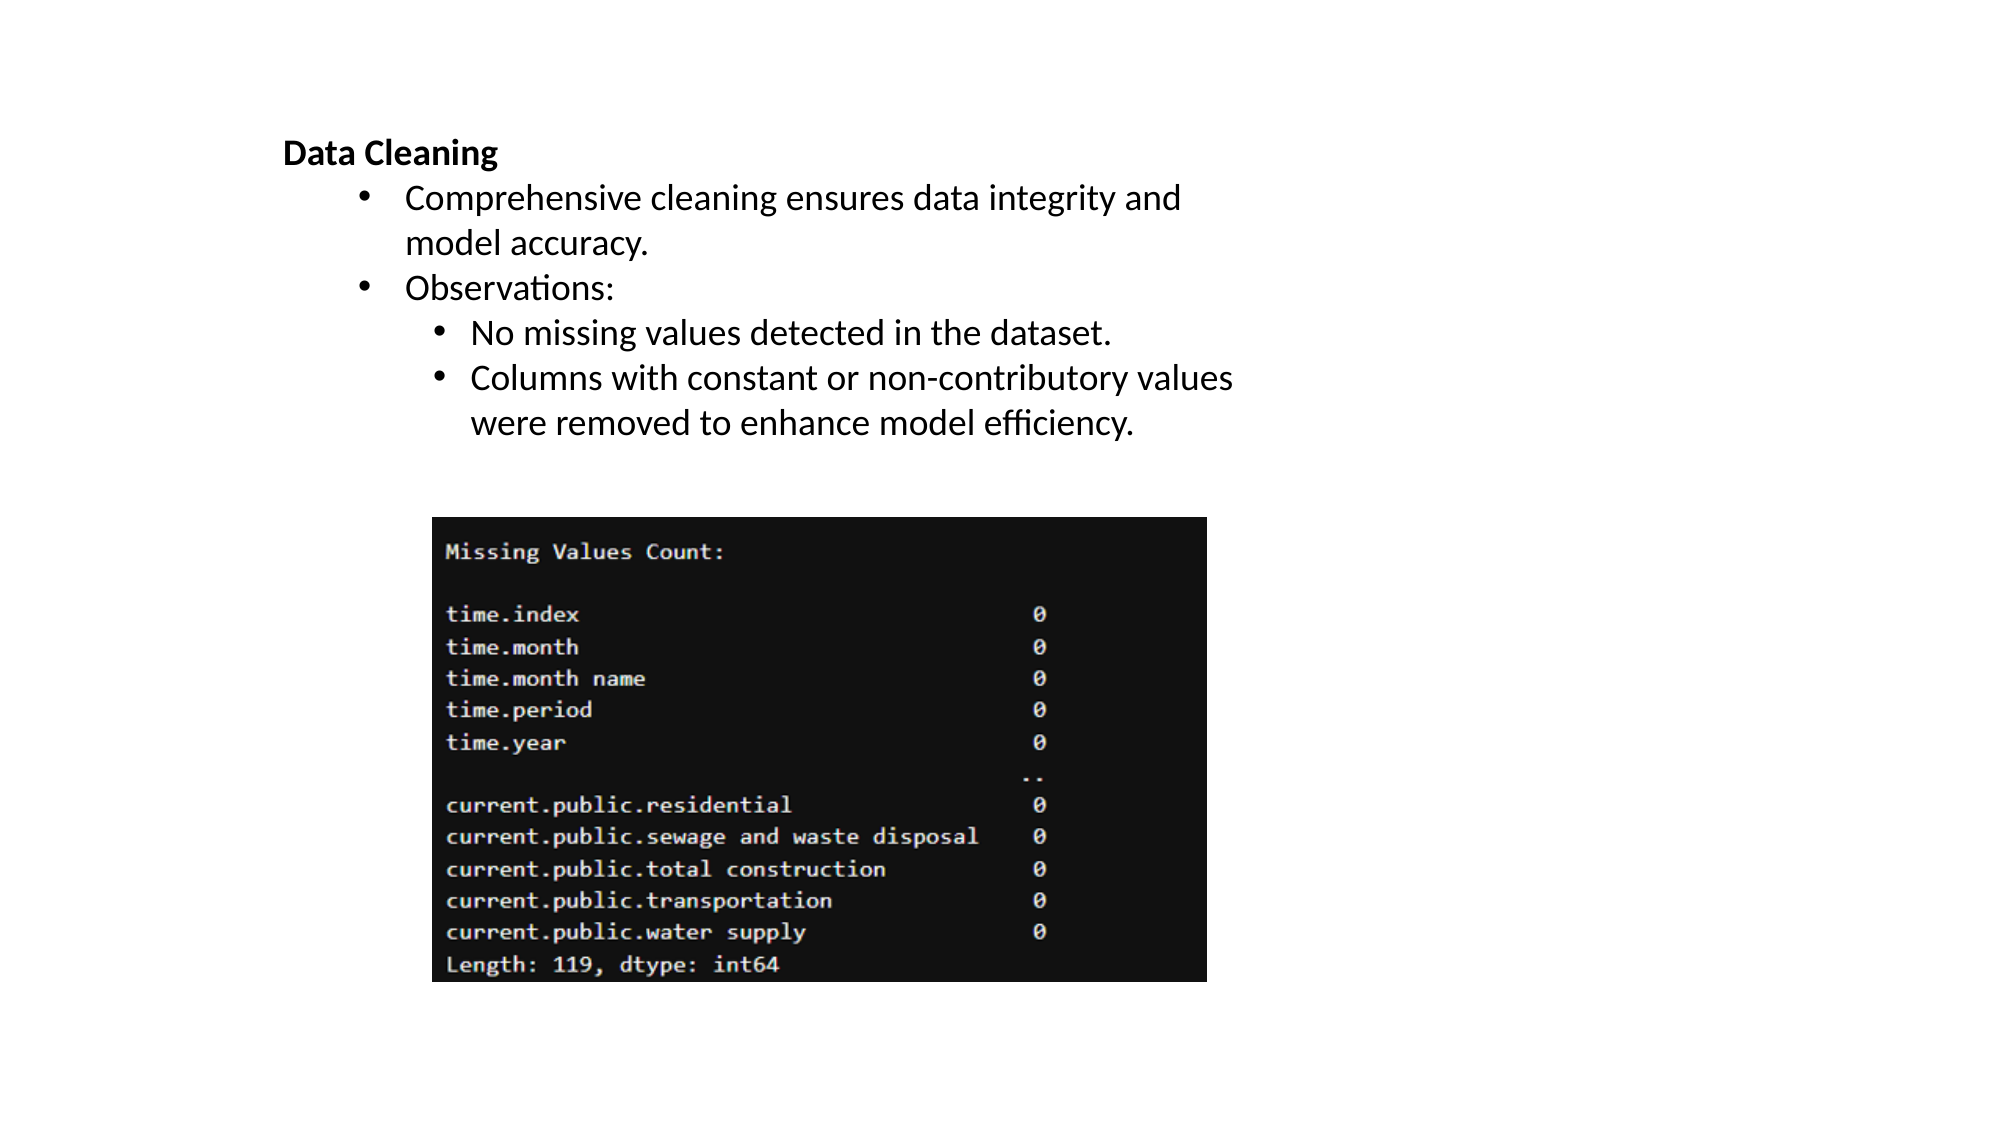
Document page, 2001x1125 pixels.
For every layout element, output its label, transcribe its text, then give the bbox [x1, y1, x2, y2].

picture [432, 517, 1207, 982]
text_box Data Cleaning Comprehensive cleaning ensures data integrity and model accuracy. Observations: No missing values detected in the dataset. Columns with constant or non-contributory values were removed to enhance model efficiency. [268, 120, 1269, 451]
